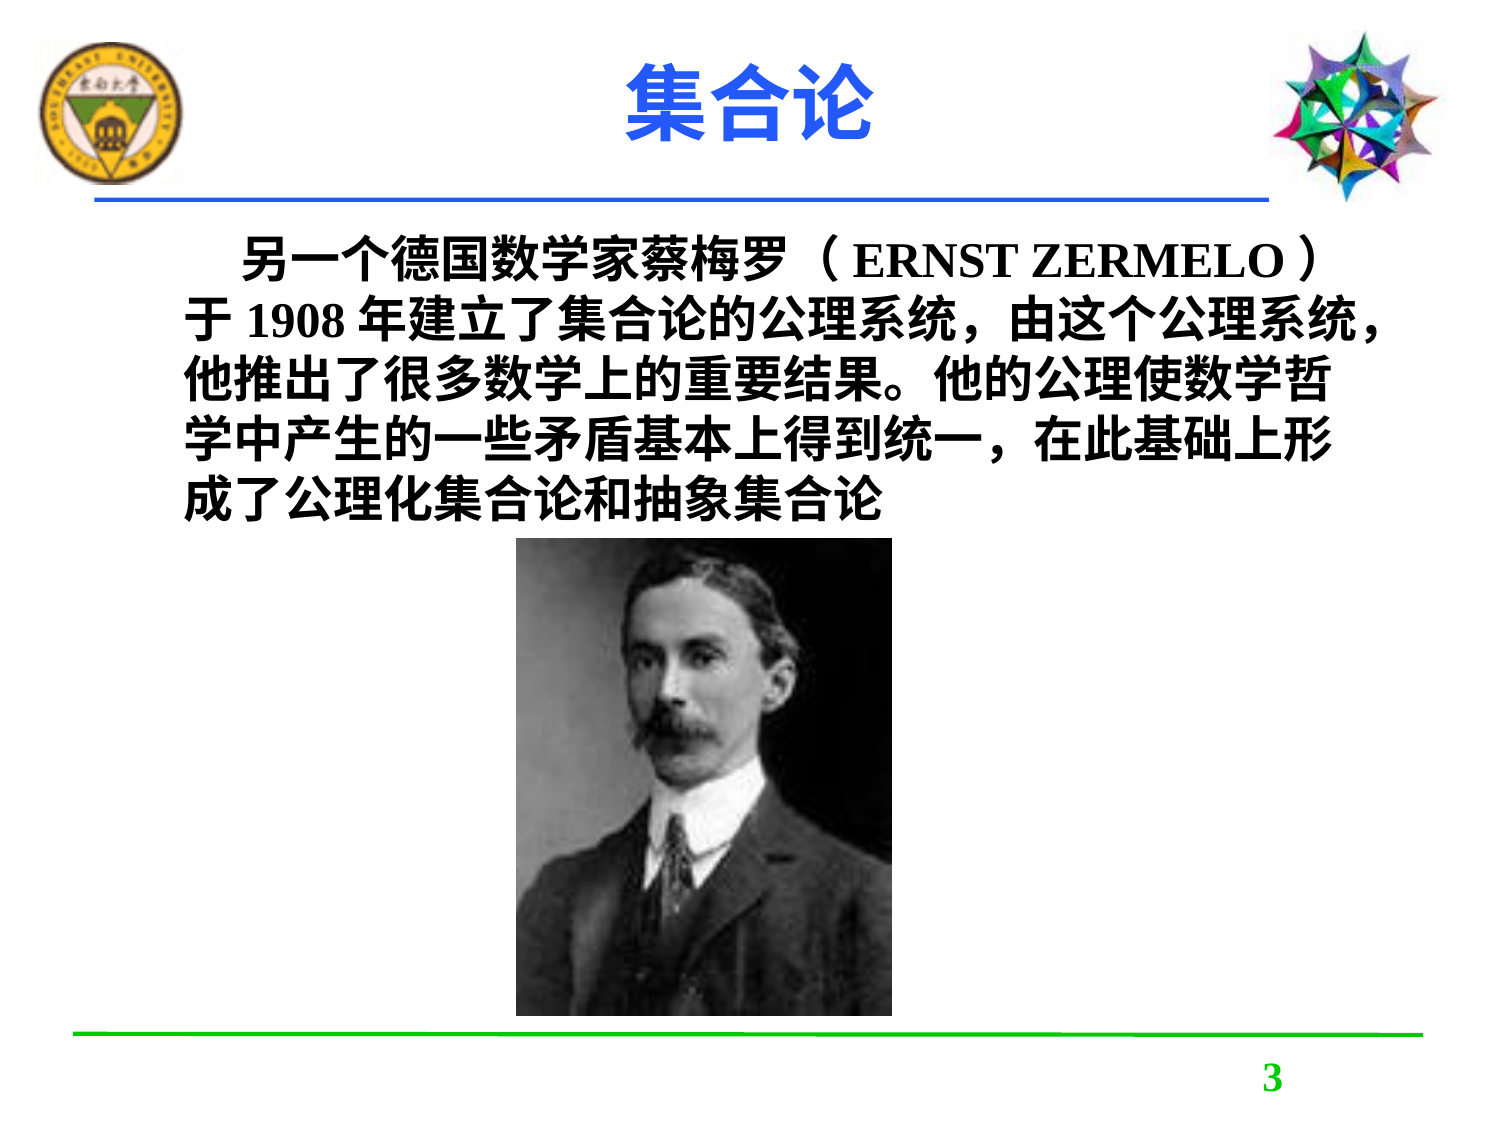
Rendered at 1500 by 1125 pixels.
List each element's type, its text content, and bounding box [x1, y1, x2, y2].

title 集合论 [111, 6, 1388, 196]
picture [516, 538, 892, 1017]
list 另一个德国数学家蔡梅罗（ERNST ZERMELO）于1908年建立了集合论的公理系统，由这个公理系统，他推出了很多数学上的重要结果。他的公理使数学哲学中产生的一些矛盾基本上得到统一，在此基础上形成了公理化集合论和抽象集合论 [111, 219, 1388, 1024]
picture [29, 42, 111, 185]
picture [1269, 30, 1451, 202]
